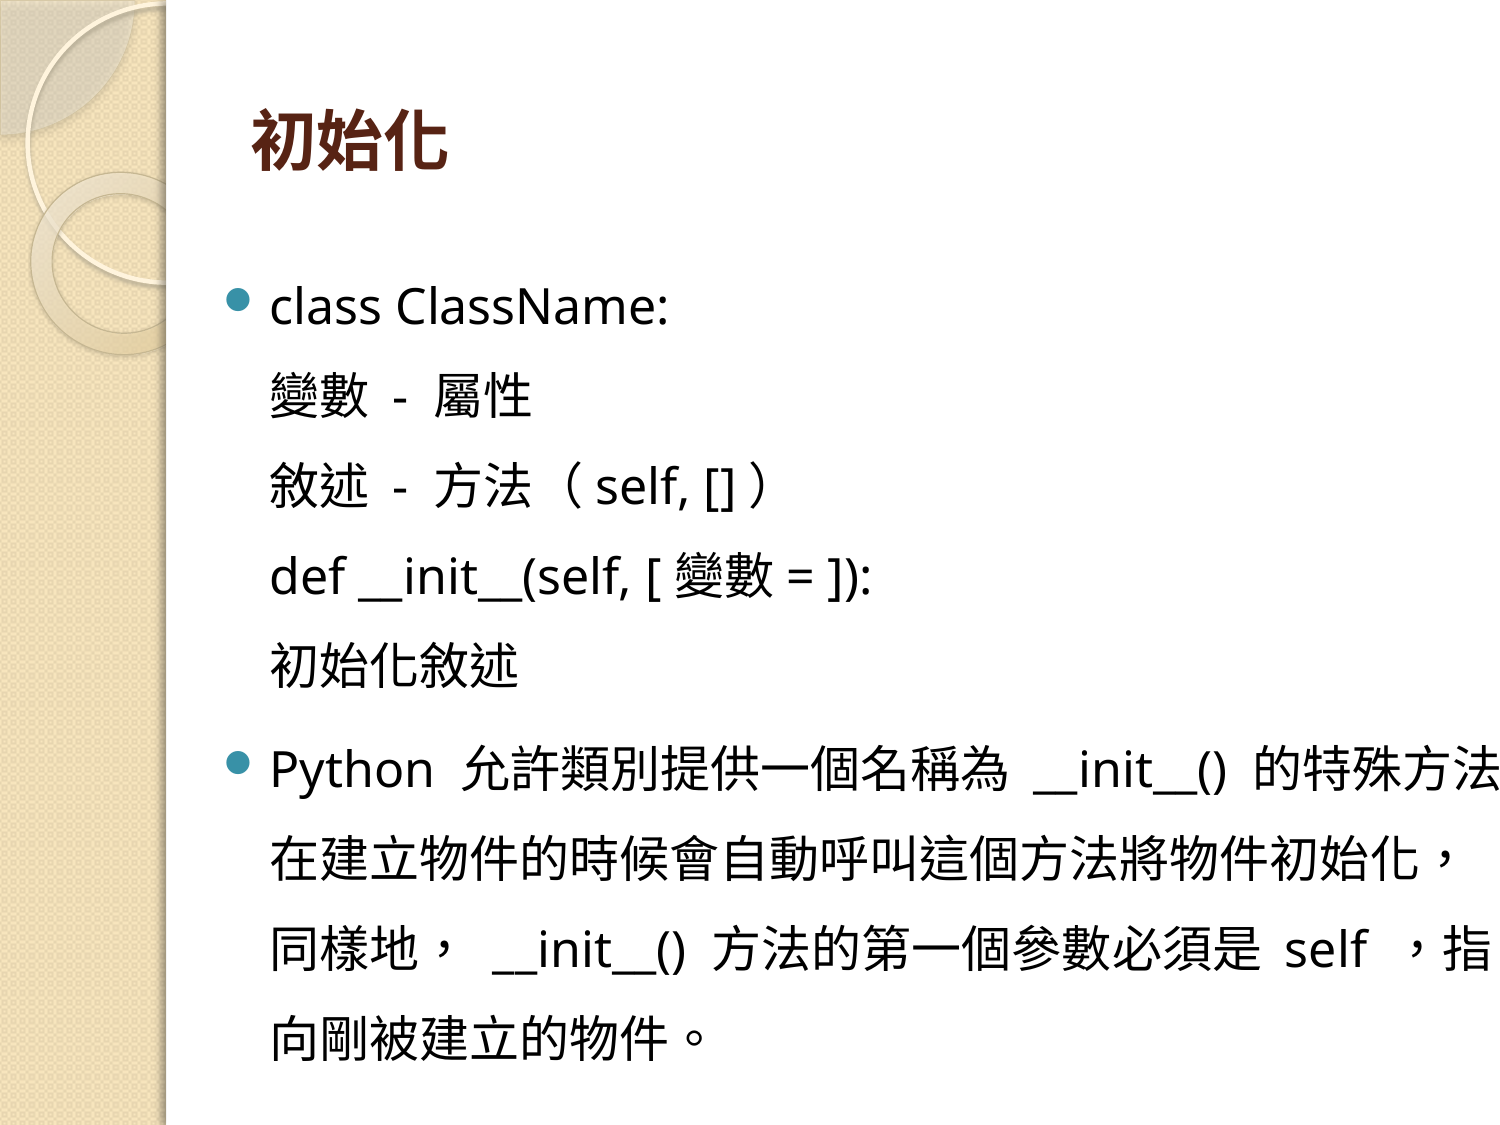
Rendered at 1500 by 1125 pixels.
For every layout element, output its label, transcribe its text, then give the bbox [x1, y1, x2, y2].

title 初始化 [235, 45, 1466, 233]
list class ClassName: 變數 - 屬性 敘述 - 方法（self, []） def __init__(self, [變數= ]): 初始化敘述 Python 允許類別提供一個名稱為 __init__() 的特殊方法，在建立物件的時候會自動呼叫這個方法將物件初始化，同樣地， __init__() 方法的第一個參數必須是 self ，指向剛被建立的物件。 [194, 237, 1500, 1059]
